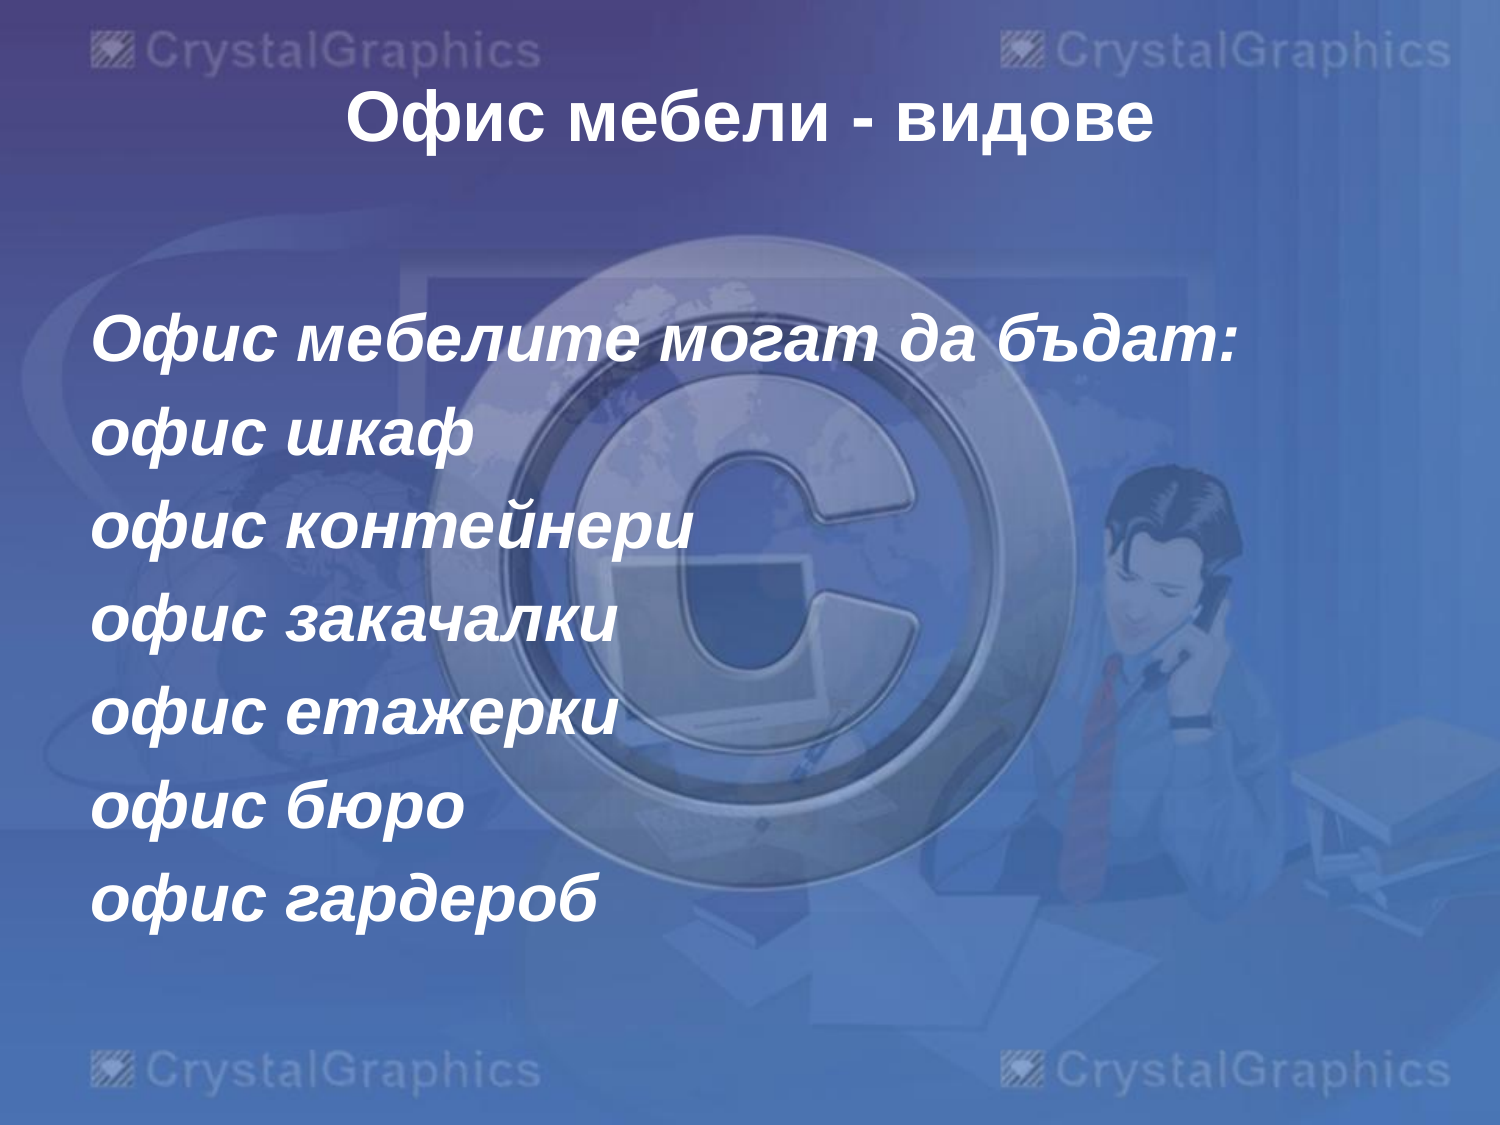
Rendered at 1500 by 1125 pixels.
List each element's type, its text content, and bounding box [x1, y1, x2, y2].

title Офис мебели - видове [74, 62, 1426, 251]
picture [0, 0, 1500, 1125]
list Офис мебелите могат да бъдат: офис шкаф офис контейнери офис закачалки офис етажерки офис бюро офис гардероб [74, 287, 1426, 1006]
